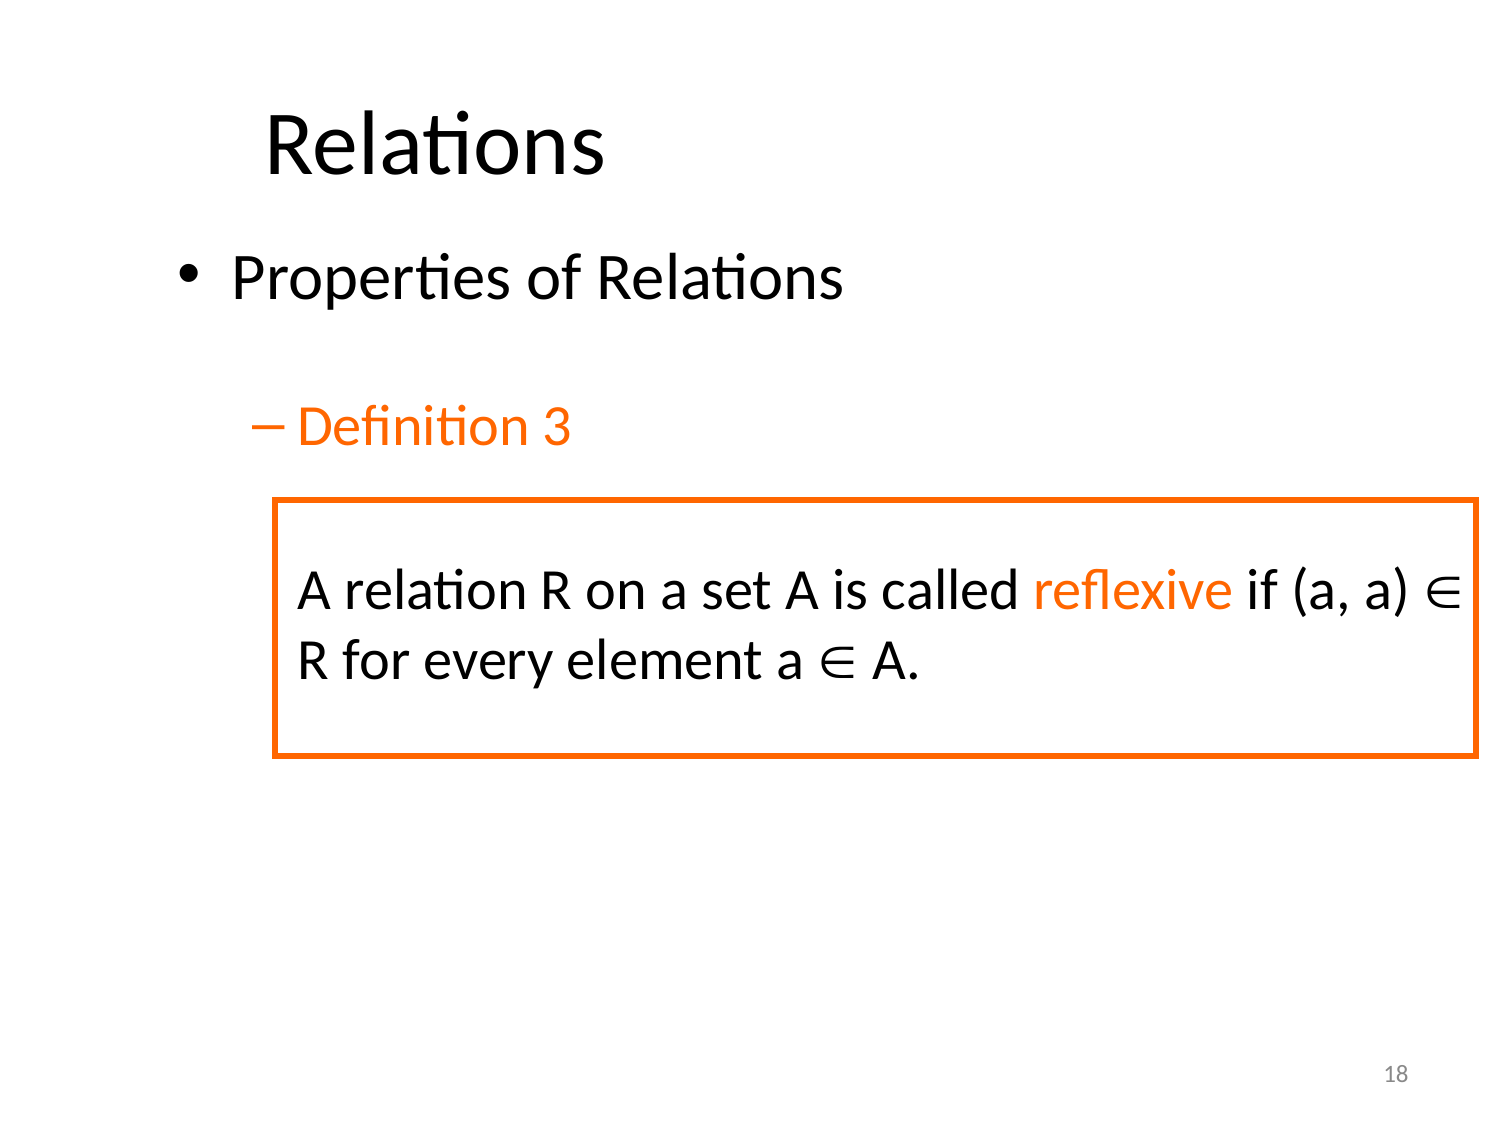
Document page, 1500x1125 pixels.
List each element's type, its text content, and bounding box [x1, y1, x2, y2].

text_box 18 [1074, 1050, 1424, 1102]
text_box Relations [249, 75, 1488, 200]
text_box Properties of Relations Definition 3 A relation R on a set A is called reflexive if (a, a)  R for every element a  A. [162, 224, 1500, 1050]
text_box [274, 500, 1477, 756]
